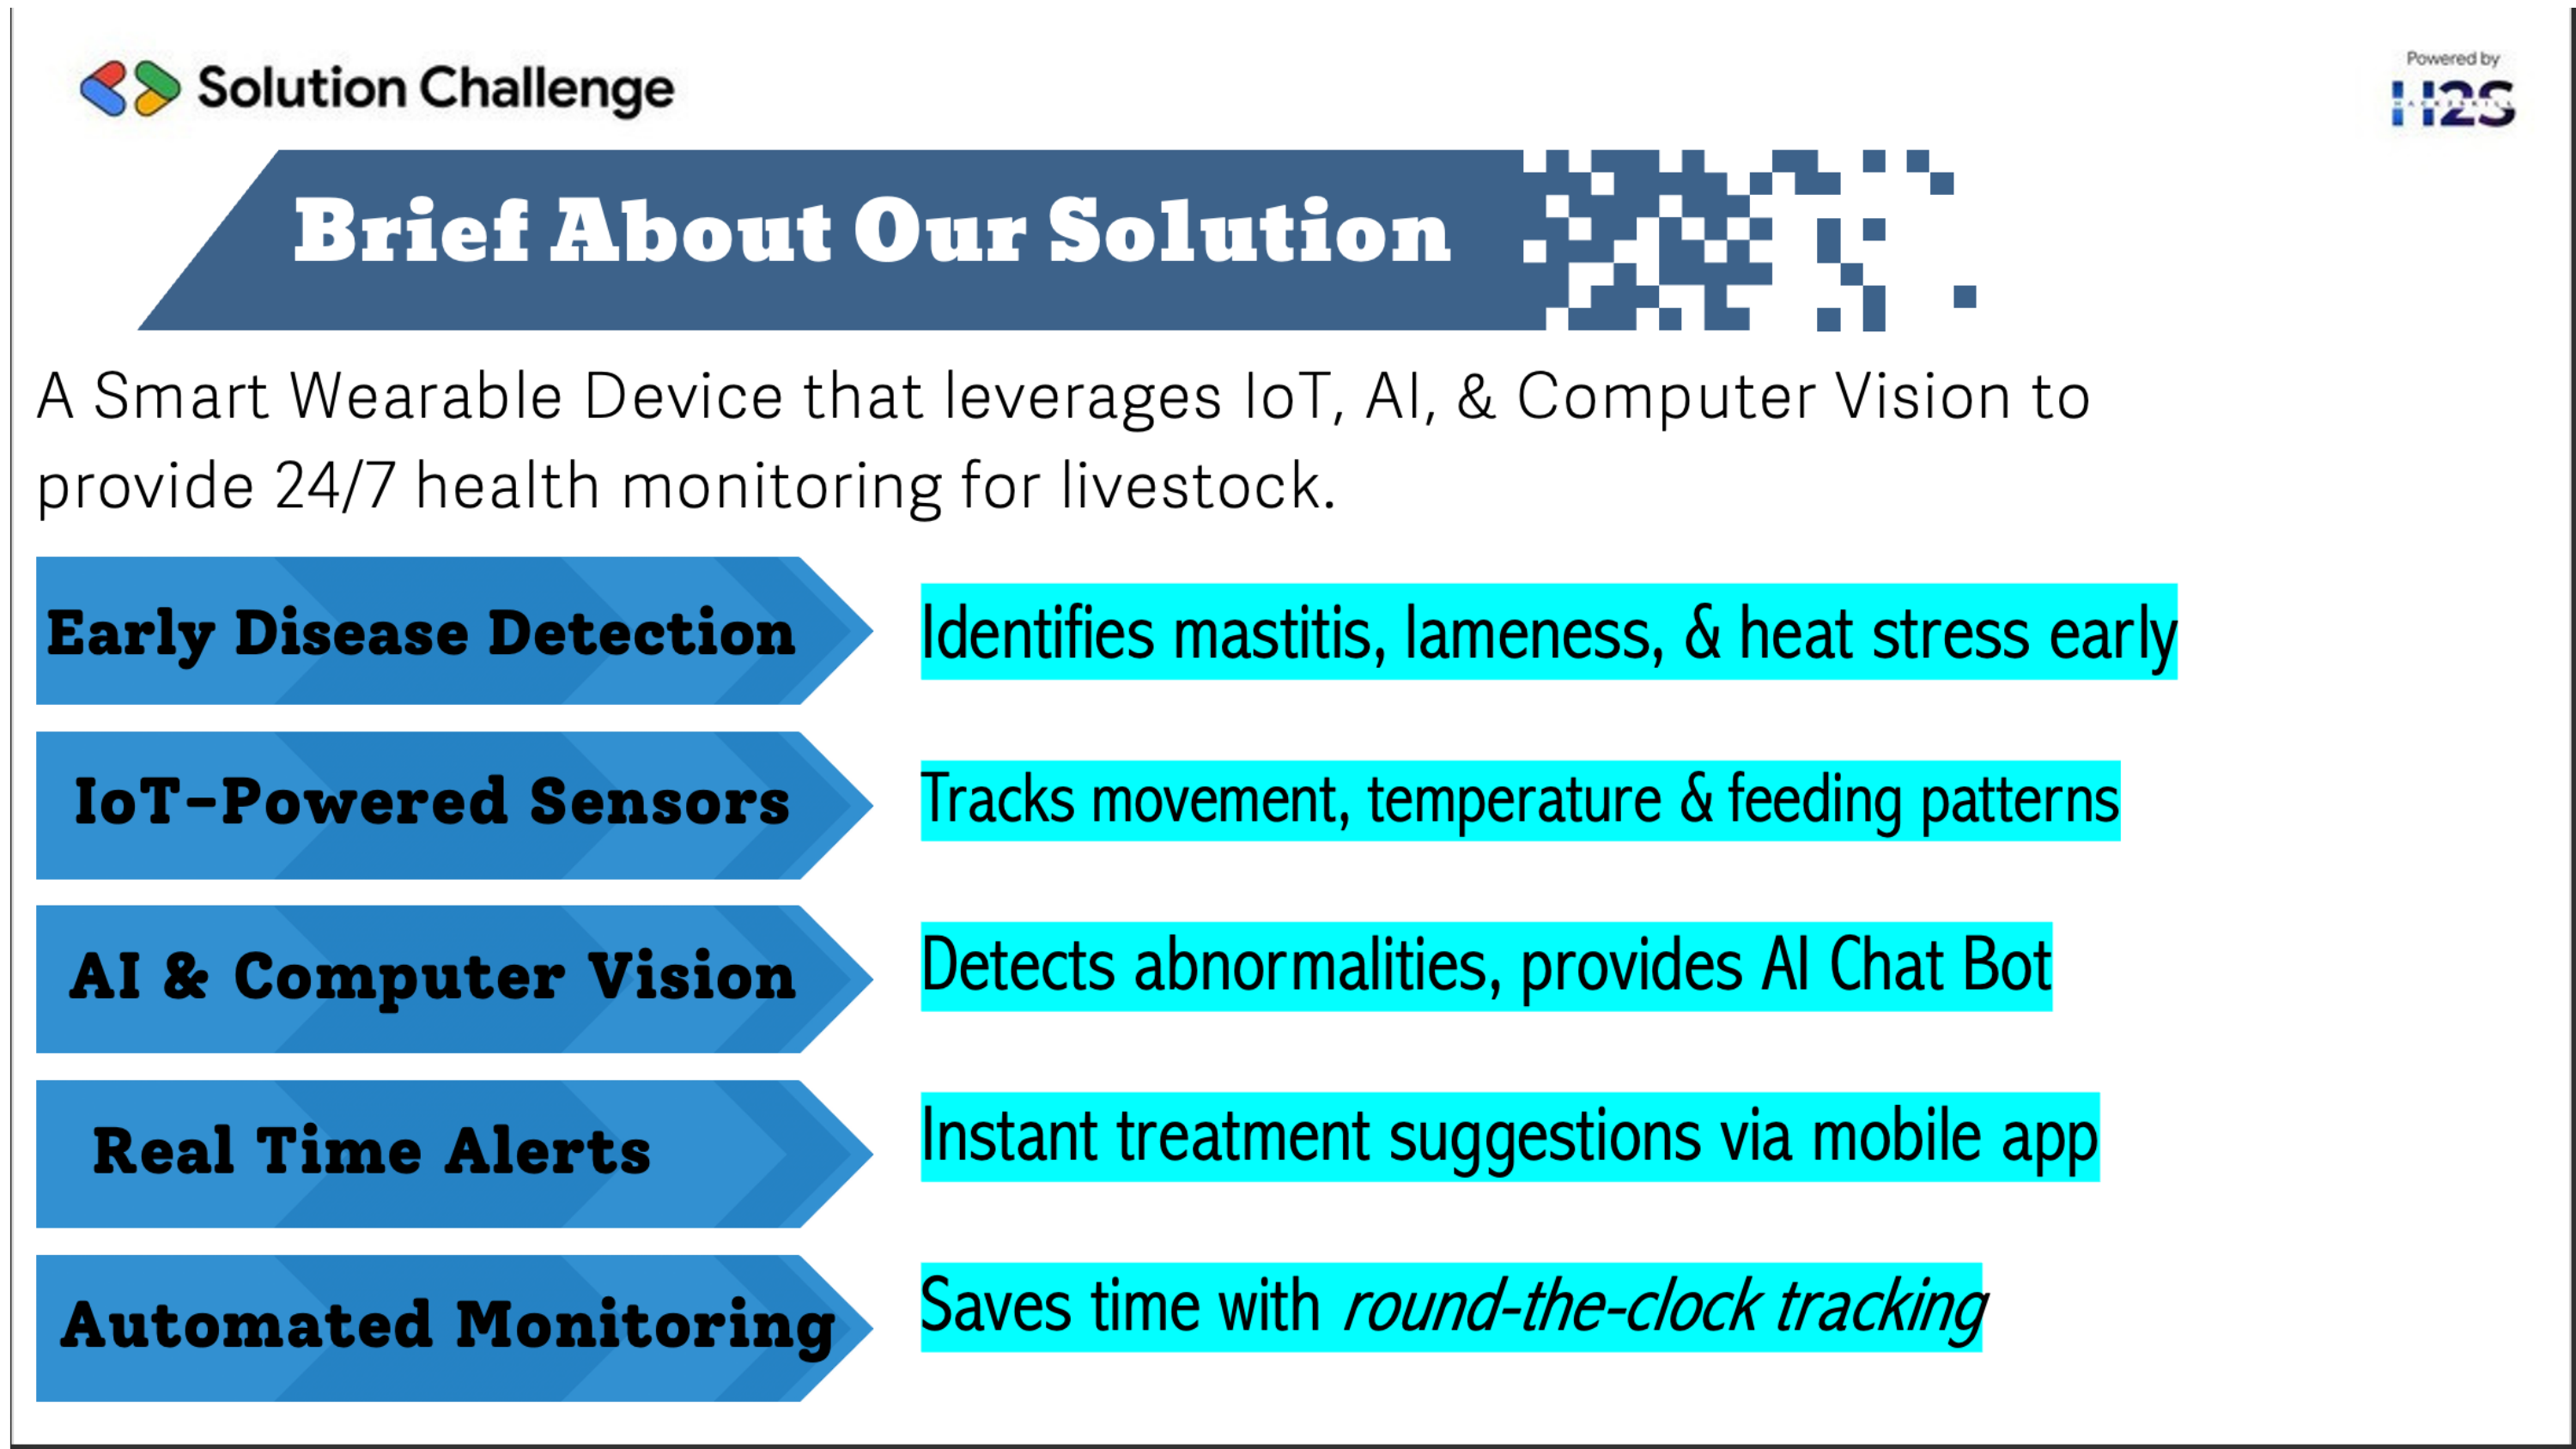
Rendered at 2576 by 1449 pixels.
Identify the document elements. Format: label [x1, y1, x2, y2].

picture [21, 555, 866, 706]
picture [21, 1258, 866, 1409]
picture [21, 1082, 866, 1233]
text_box [0, 0, 2576, 1430]
picture [21, 731, 866, 881]
picture [21, 906, 866, 1057]
text_box [9, 1436, 2576, 1449]
